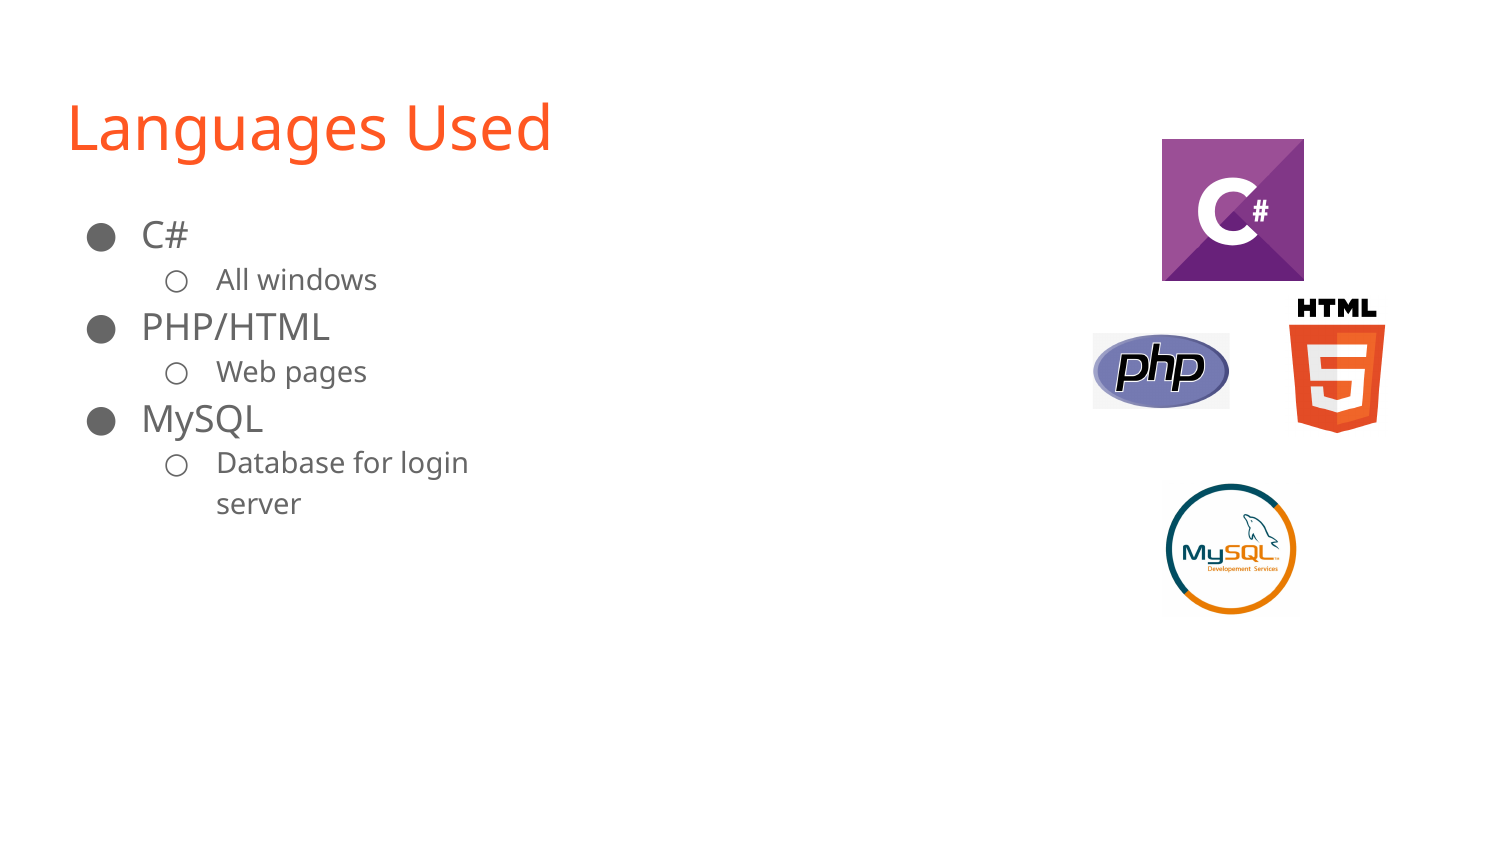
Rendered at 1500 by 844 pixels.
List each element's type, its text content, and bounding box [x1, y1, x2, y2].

title Languages Used [51, 72, 1449, 167]
picture [1285, 294, 1388, 437]
list C# All windows PHP/HTML Web pages MySQL Database for login server [51, 189, 562, 750]
picture [1092, 333, 1230, 409]
picture [1162, 480, 1301, 618]
picture [1162, 139, 1305, 281]
